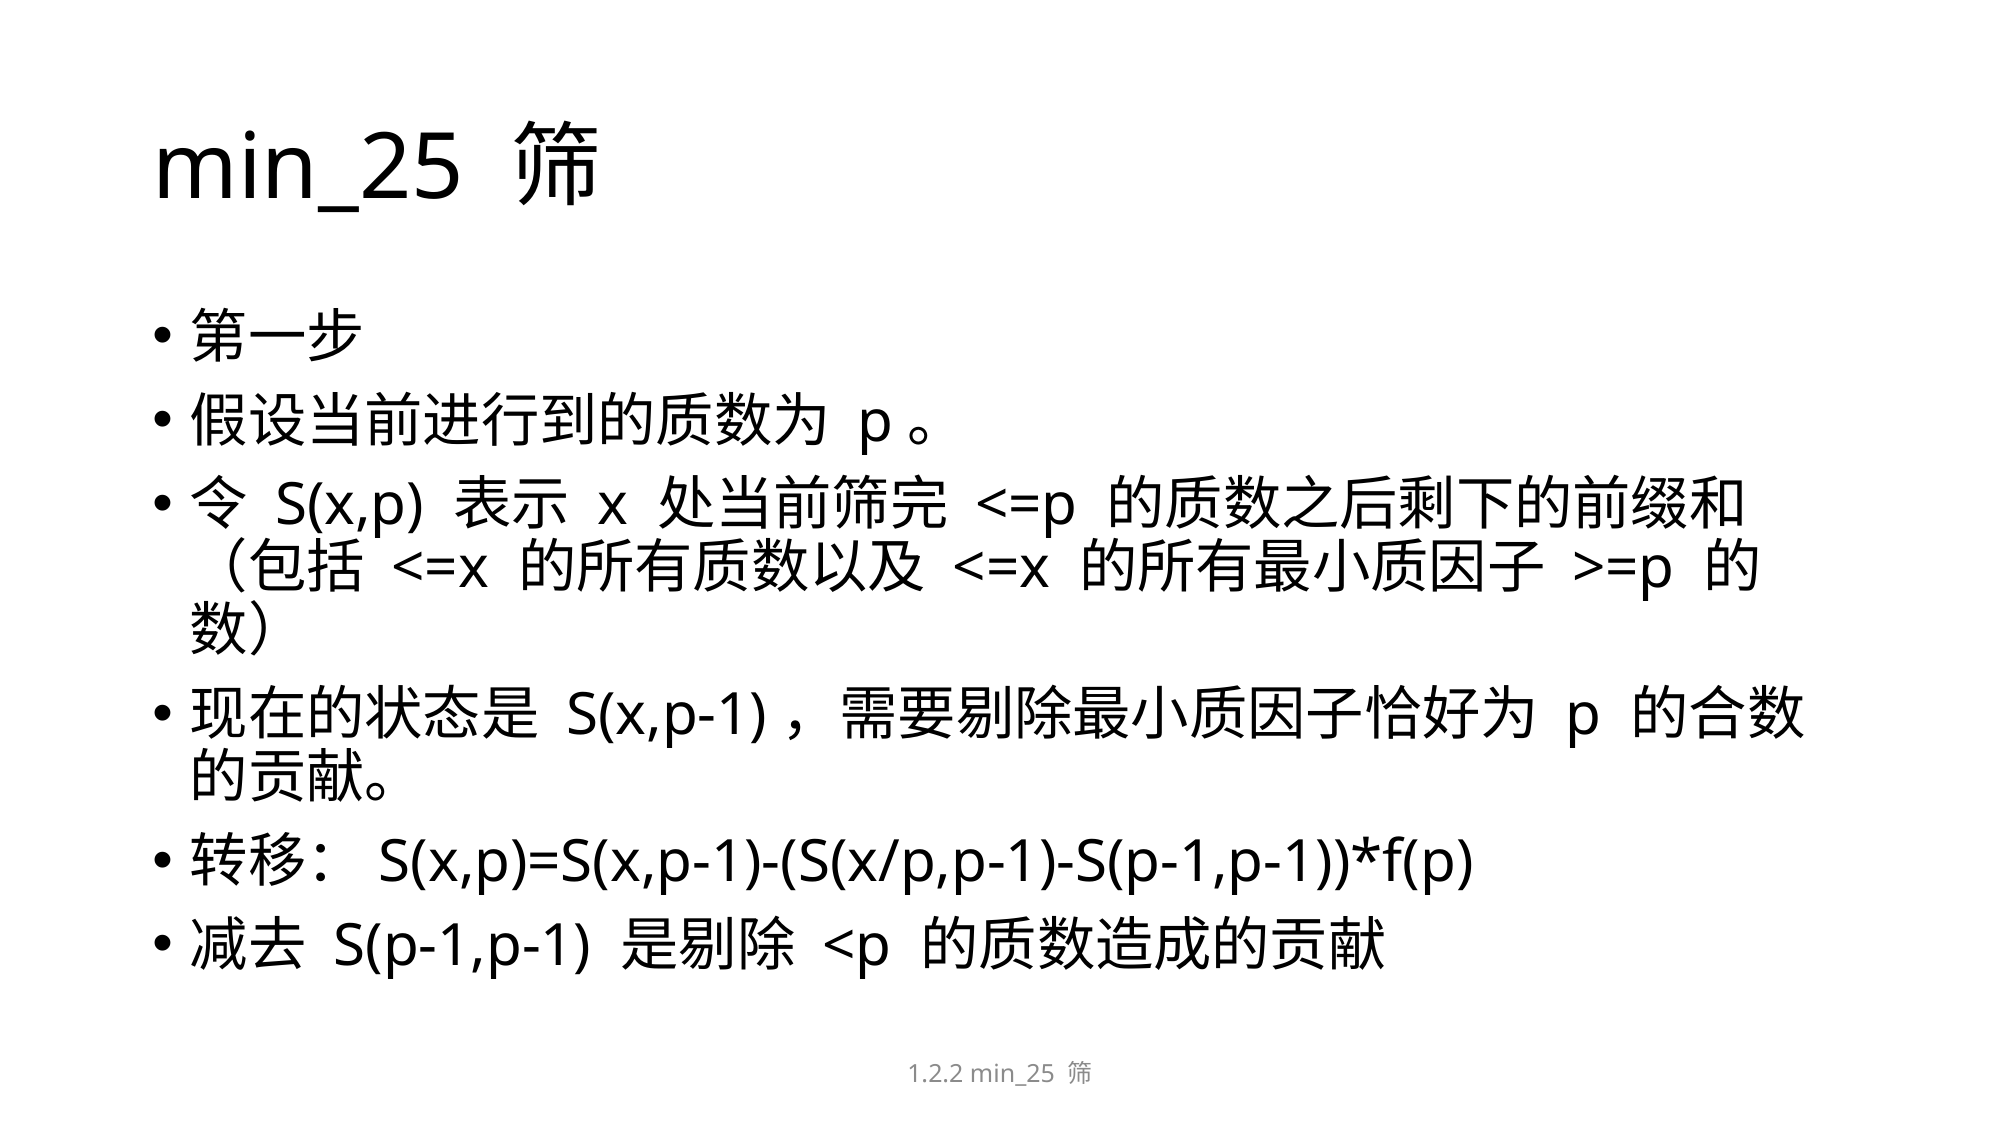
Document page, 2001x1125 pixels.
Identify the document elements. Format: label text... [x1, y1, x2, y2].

footer 1.2.2 min_25 筛 [662, 1042, 1338, 1103]
title min_25 筛 [137, 59, 1863, 278]
list 第一步 假设当前进行到的质数为 p。 令 S(x,p) 表示 x 处当前筛完 <=p 的质数之后剩下的前缀和（包括 <=x 的所有质数以及 <=x 的所有最小质因子 >=p 的数） 现在的状态是 S(x,p-1)，需要剔除最小质因子恰好为 p 的合数的贡献。 转移：S(x,p)=S(x,p-1)-(S(x/p,p-1)-S(p-1,p-1))*f(p) 减去 S(p-1,p-1) 是剔除 <p 的质数造成的贡献 [137, 299, 1863, 1014]
